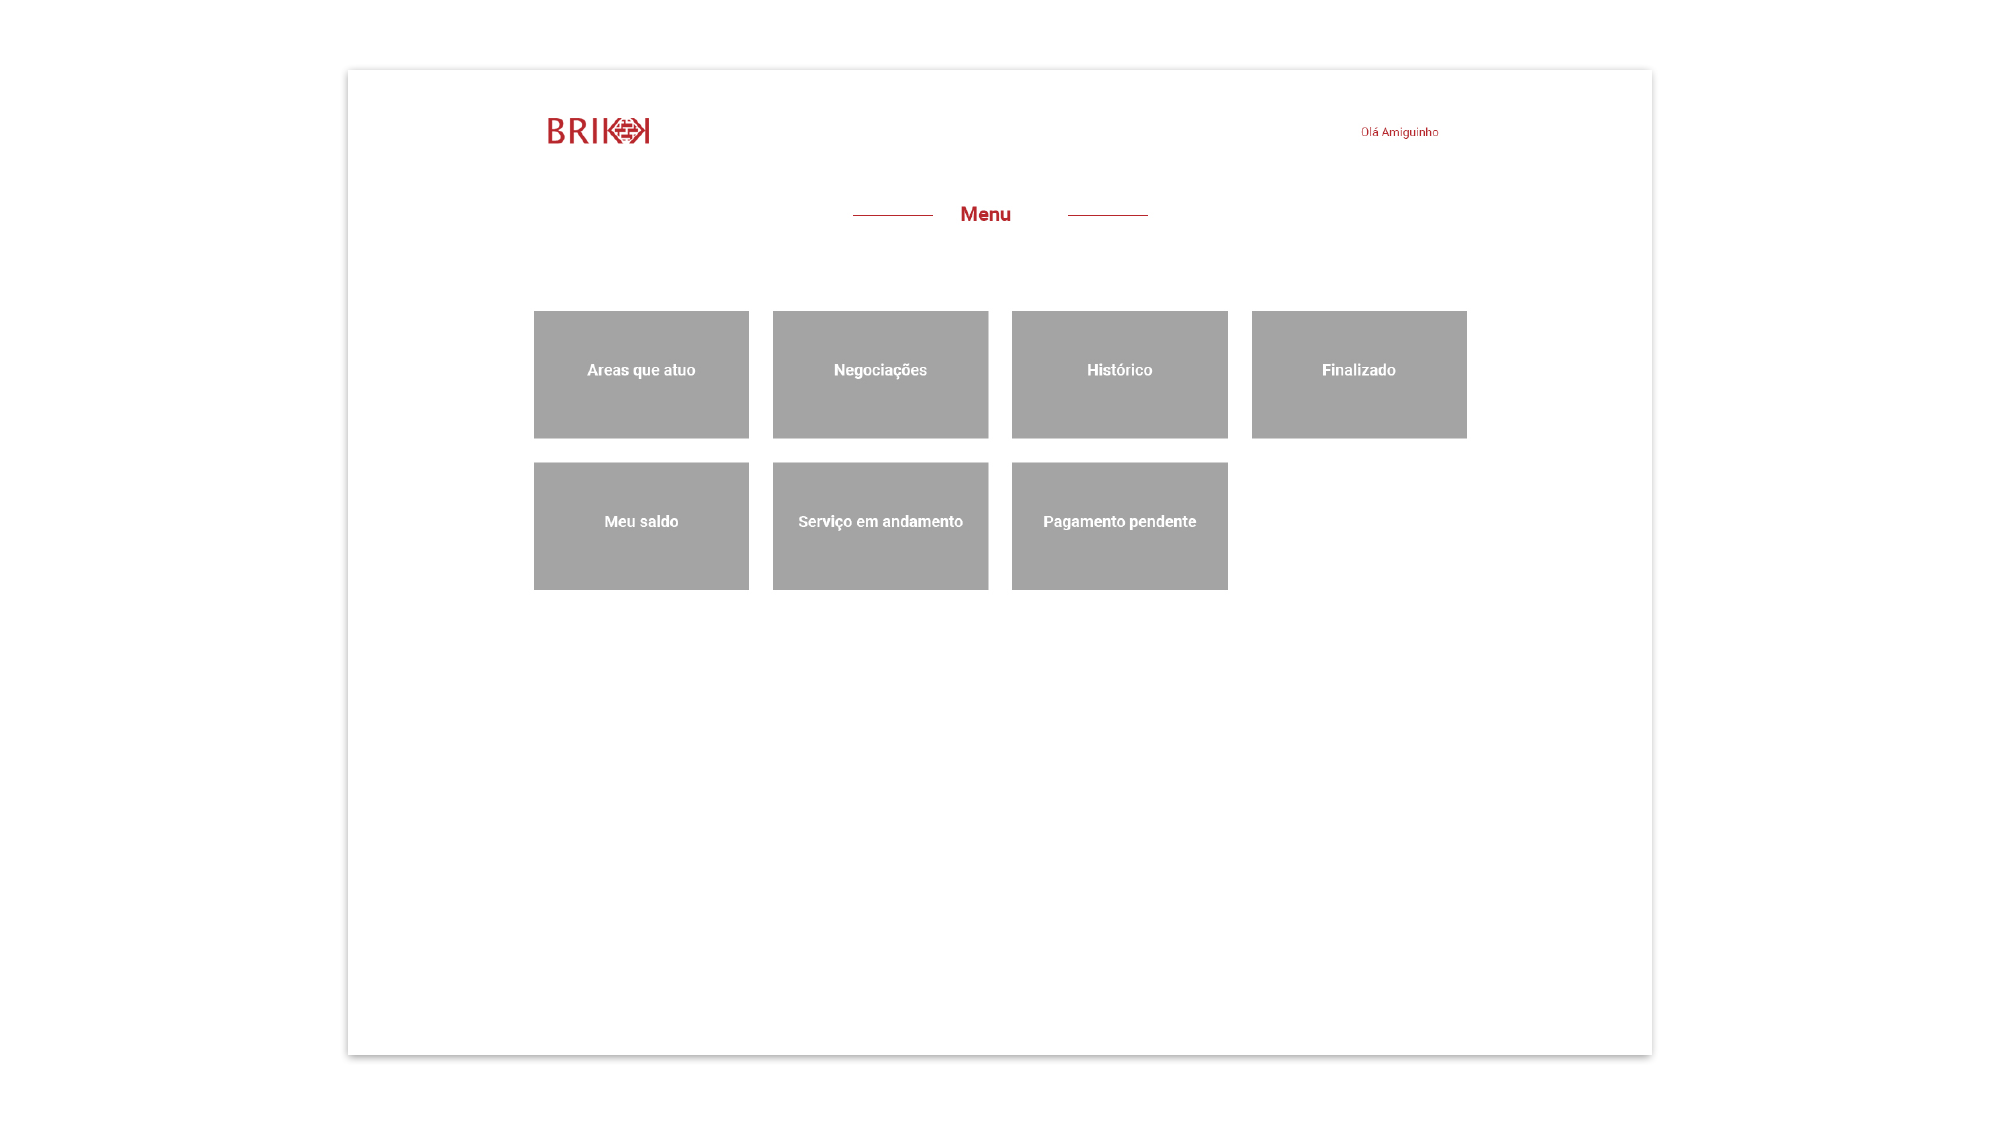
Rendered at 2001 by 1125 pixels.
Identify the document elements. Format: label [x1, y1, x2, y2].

picture [362, 84, 1638, 1041]
